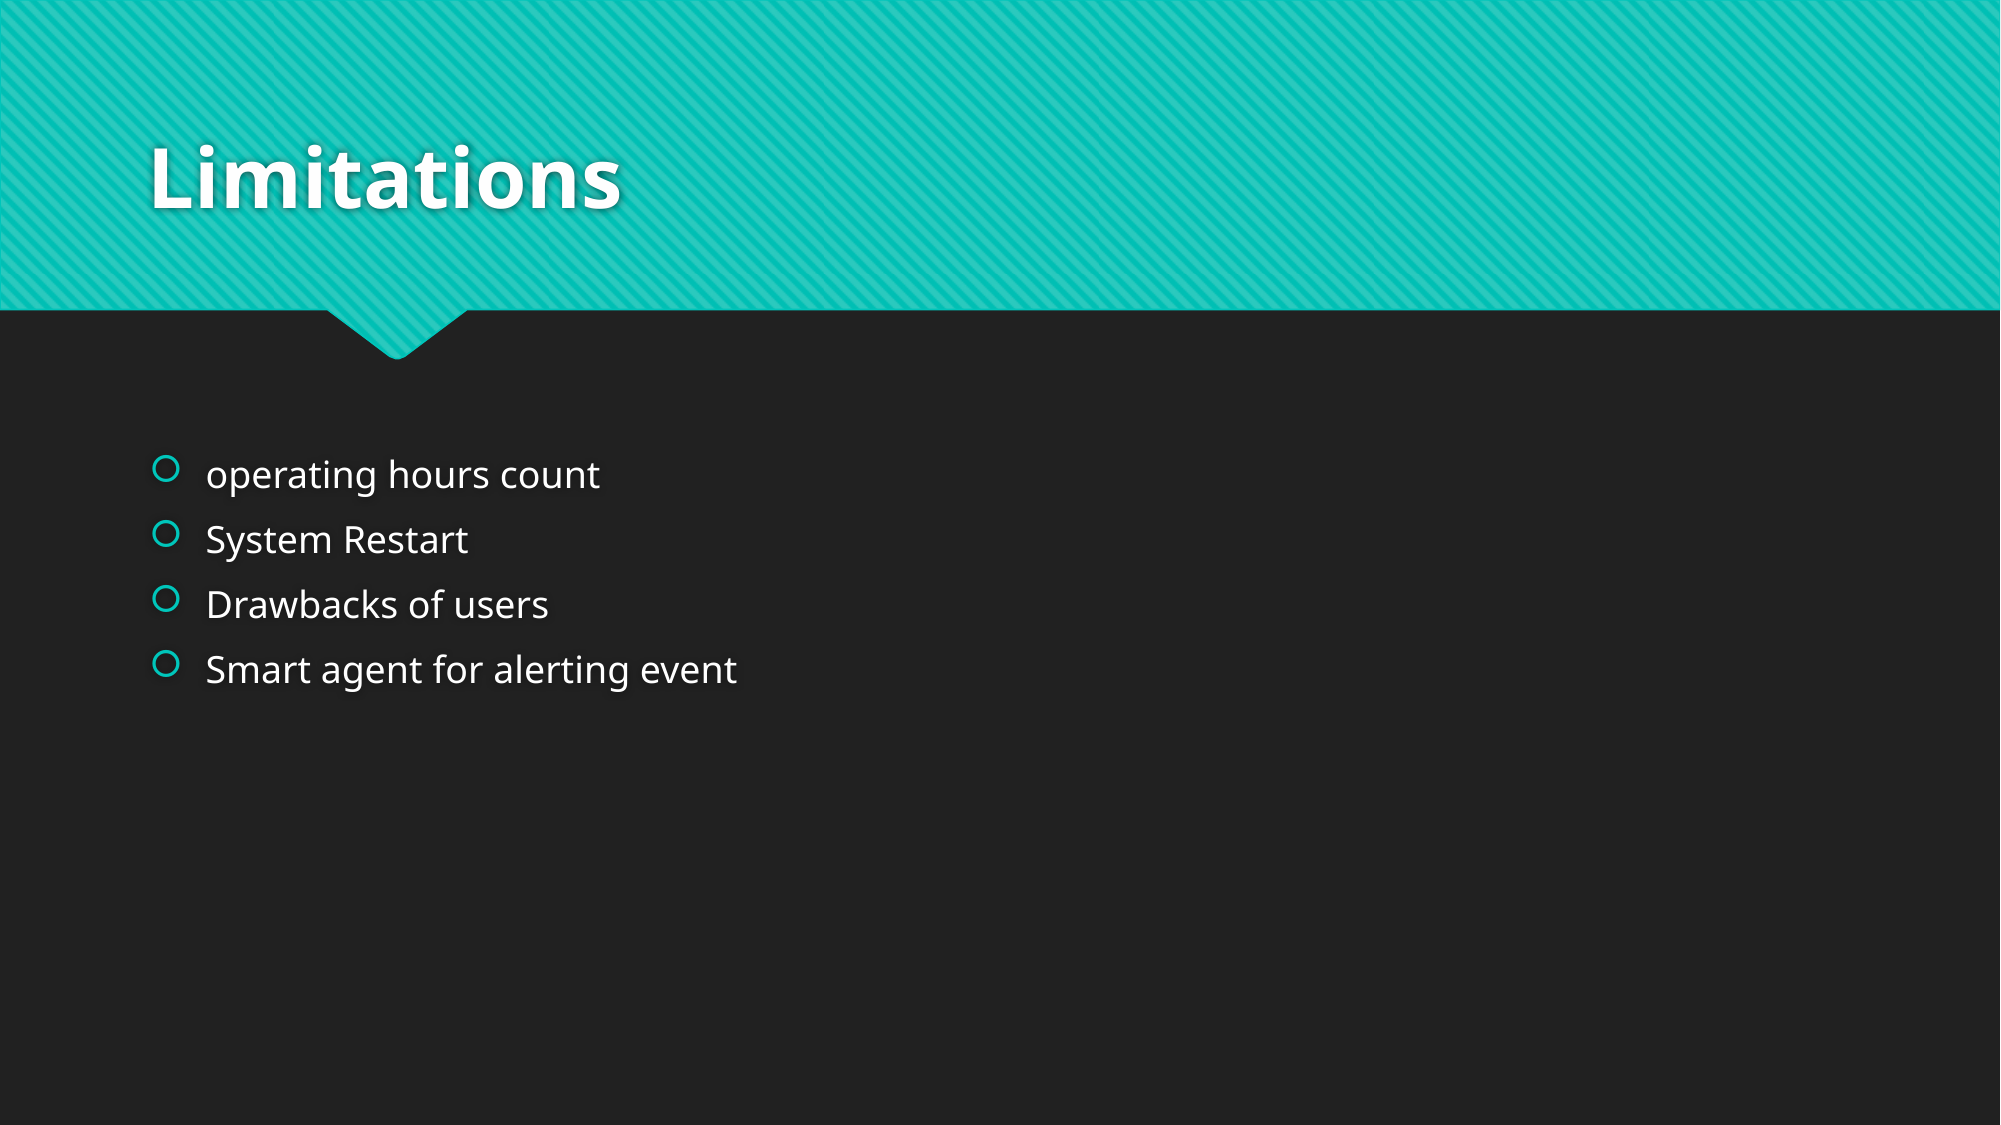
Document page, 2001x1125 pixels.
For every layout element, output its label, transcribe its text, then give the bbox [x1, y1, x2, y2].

title Limitations [132, 73, 1868, 233]
list operating hours count System Restart Drawbacks of users Smart agent for alerting event [134, 364, 1866, 962]
